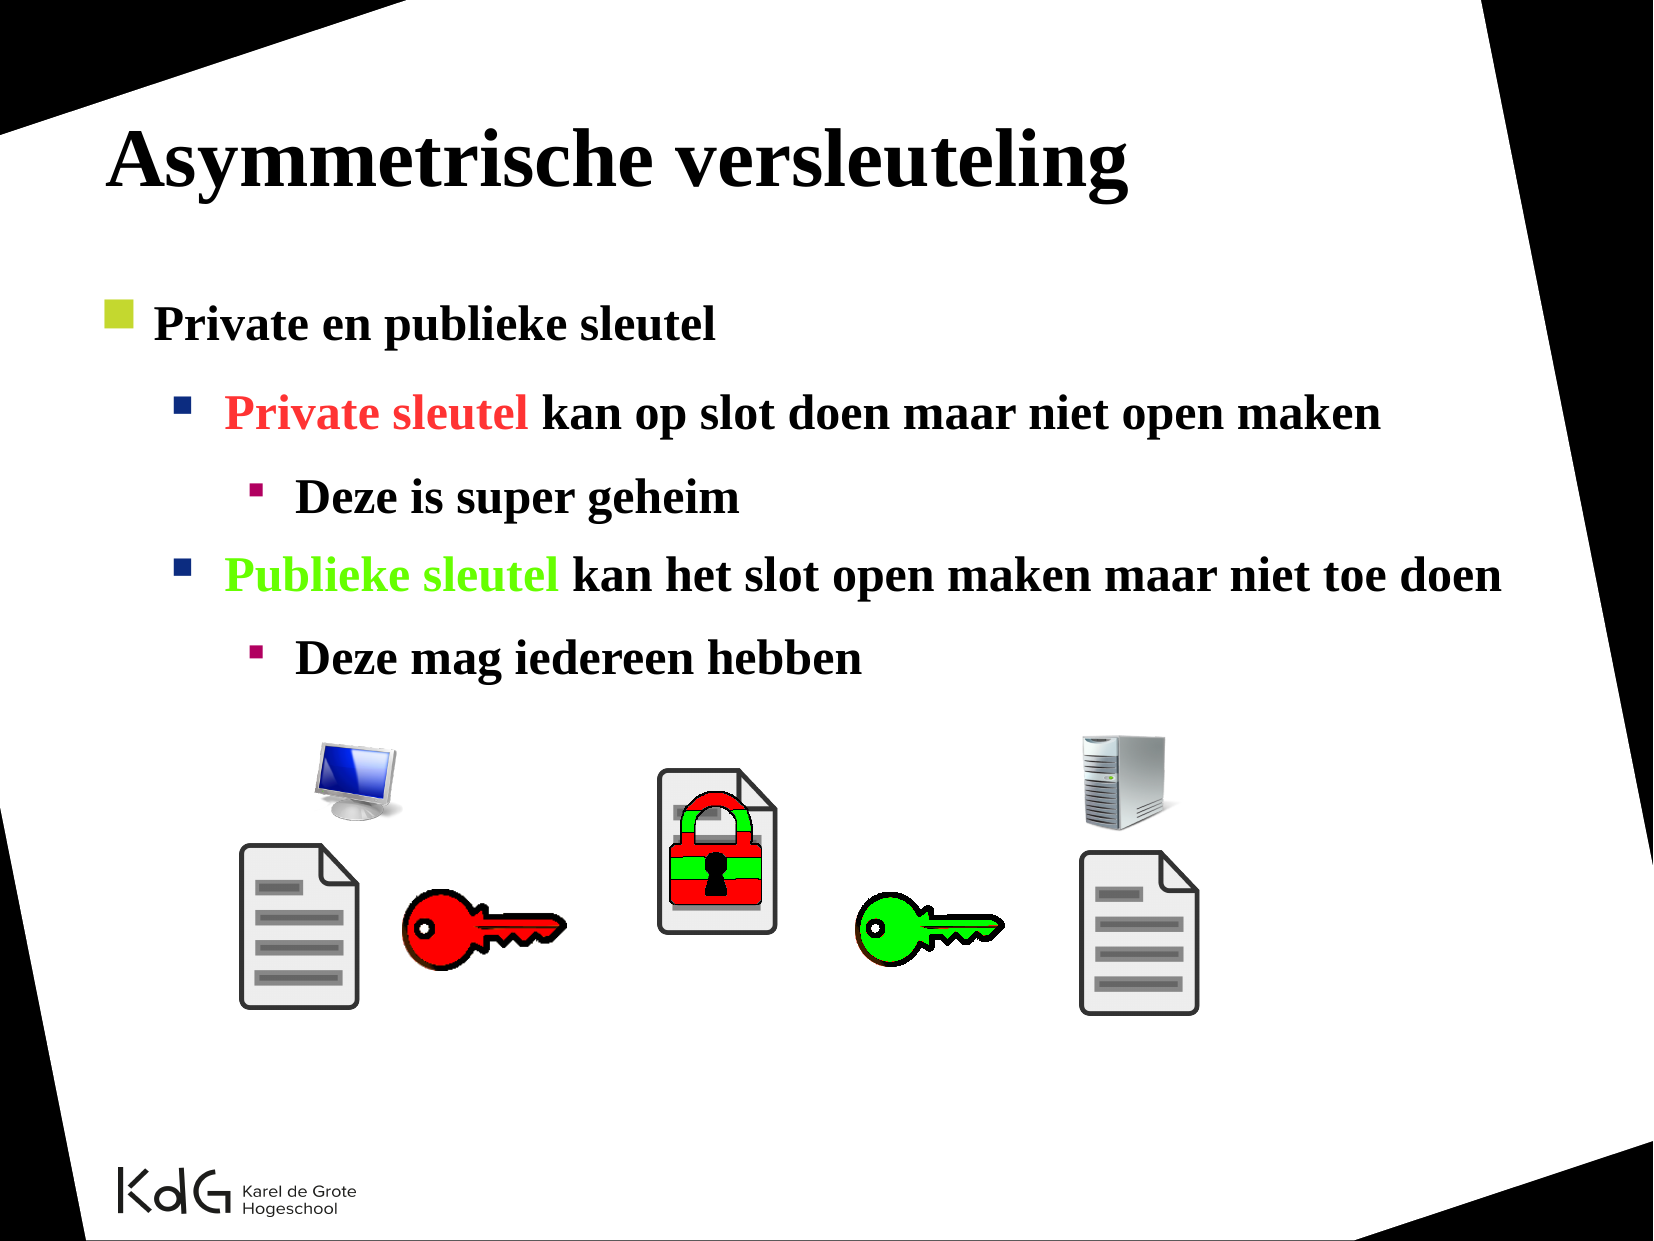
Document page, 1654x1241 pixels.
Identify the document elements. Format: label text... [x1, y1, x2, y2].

picture [402, 888, 567, 972]
picture [239, 842, 361, 1010]
picture [855, 891, 1005, 967]
picture [314, 742, 403, 821]
picture [118, 1167, 356, 1217]
picture [1082, 734, 1182, 832]
text_box Private en publieke sleutel Private sleutel kan op slot doen maar niet open maken Deze is super geheim Publieke sleutel kan het slot open maken maar niet toe doen Deze mag iedereen hebben [82, 290, 1571, 1109]
picture [657, 767, 778, 935]
picture [1079, 849, 1200, 1017]
text_box Asymmetrische versleuteling [104, 49, 1571, 257]
